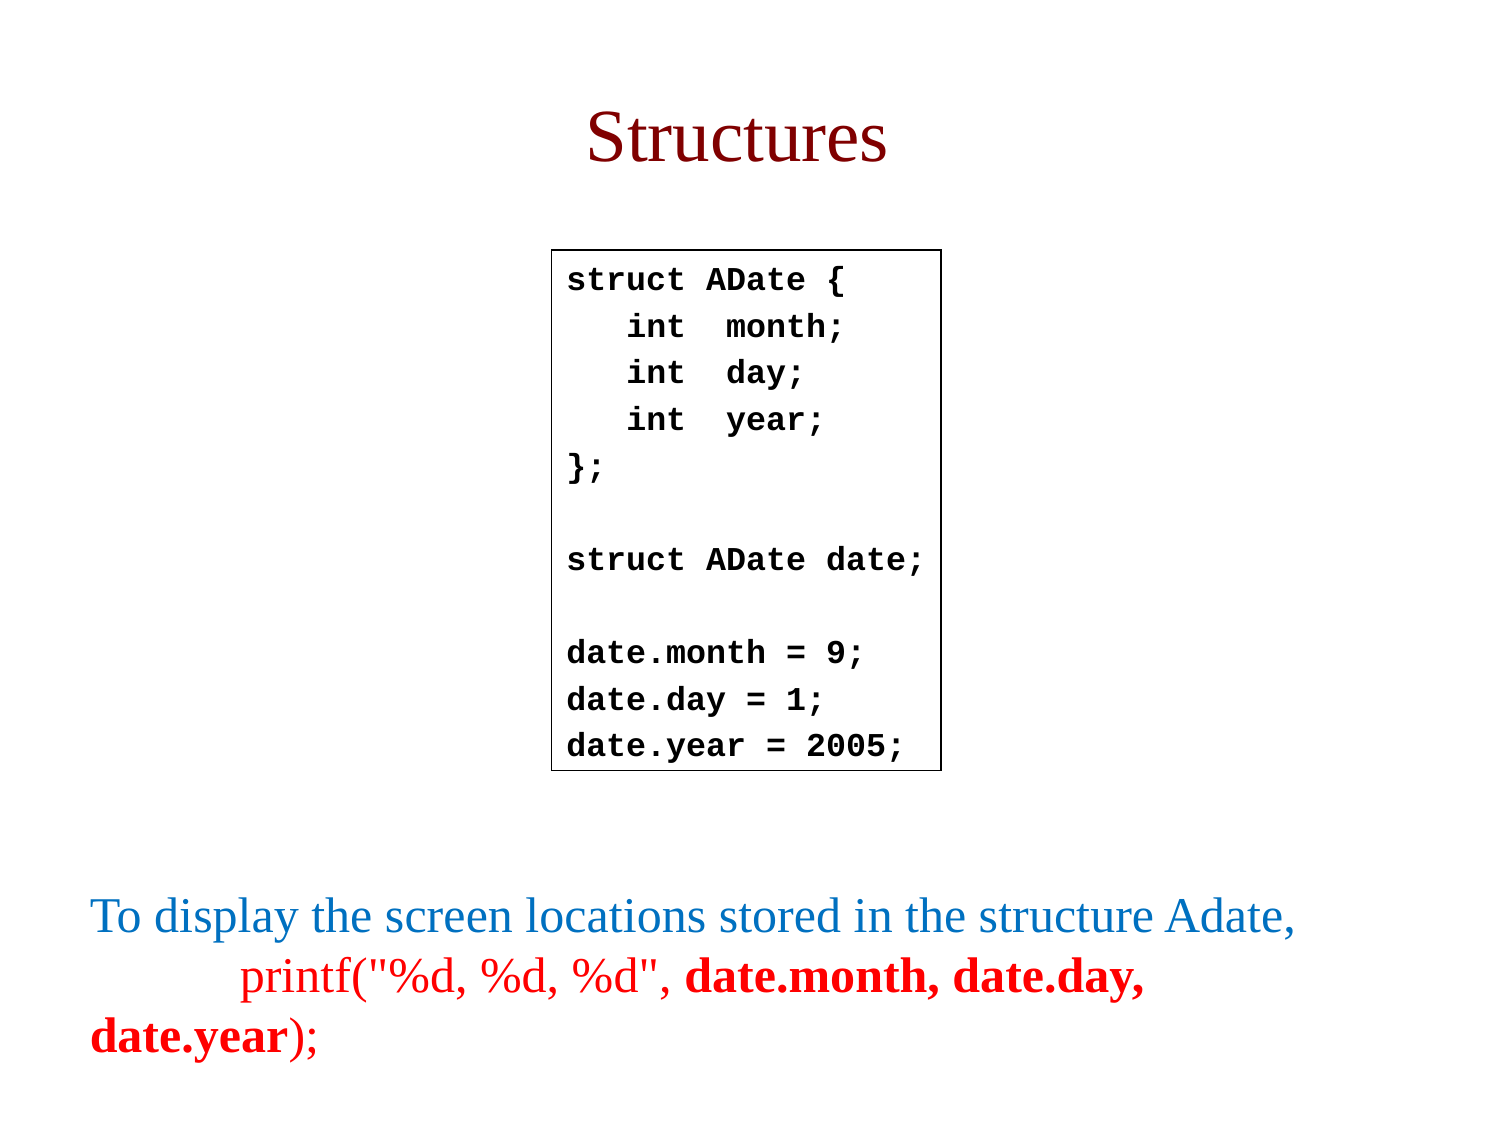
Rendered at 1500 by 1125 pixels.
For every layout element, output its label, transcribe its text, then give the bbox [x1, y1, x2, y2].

text_box struct ADate { int month; int day; int year; }; struct ADate date; date.month = 9; date.day = 1; date.year = 2005; [551, 249, 942, 771]
title Structures [99, 49, 1376, 213]
text_box To display the screen locations stored in the structure Adate, printf("%d, %d, %d", date.month, date.day, date.year); [75, 874, 1400, 1070]
